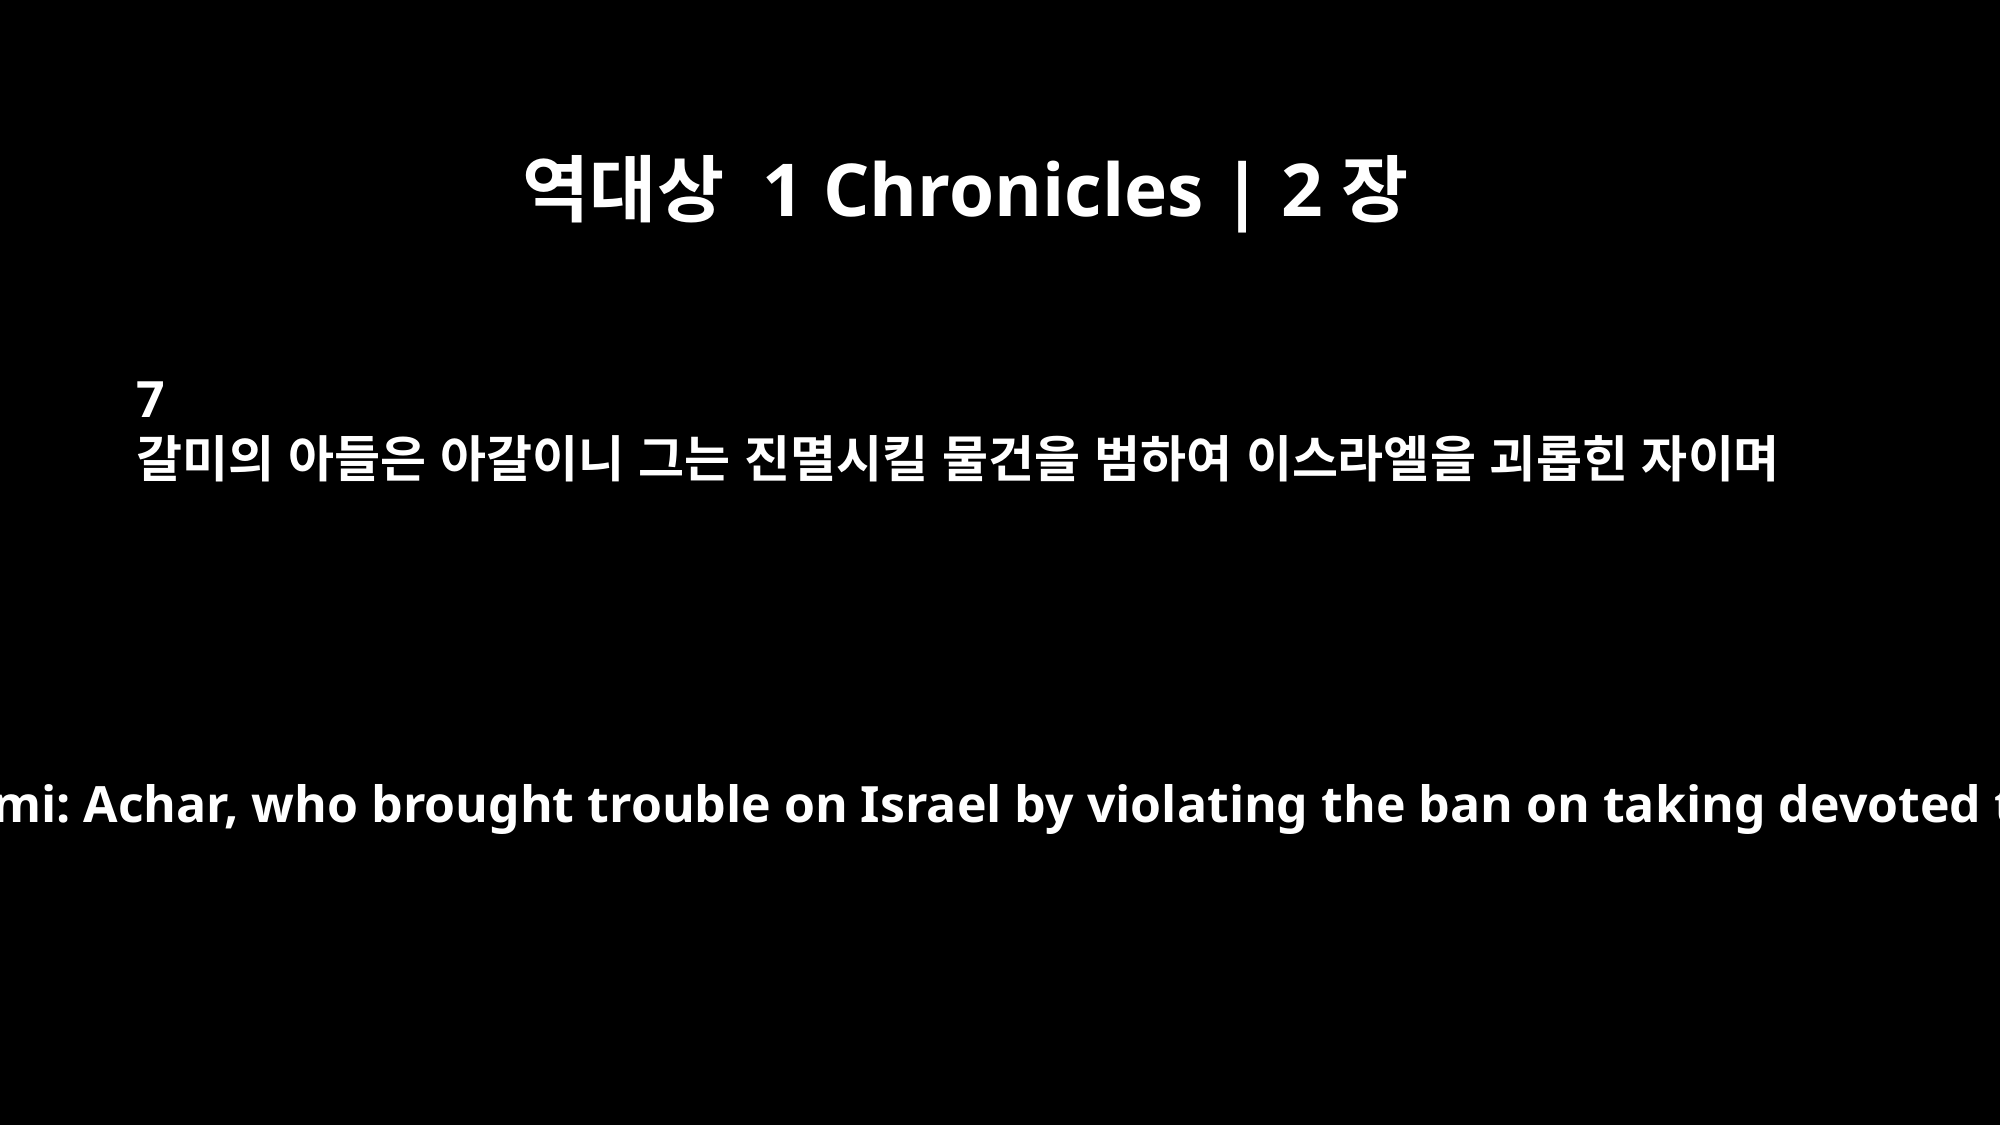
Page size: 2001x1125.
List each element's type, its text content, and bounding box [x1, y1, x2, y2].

text_box 7 갈미의 아들은 아갈이니 그는 진멸시킬 물건을 범하여 이스라엘을 괴롭힌 자이며 [121, 359, 1796, 495]
text_box 역대상 1 Chronicles | 2장 [507, 136, 1424, 239]
text_box The son of Carmi: Achar, who brought trouble on Israel by violating the ban on taking devoted things. [0, 764, 2000, 840]
